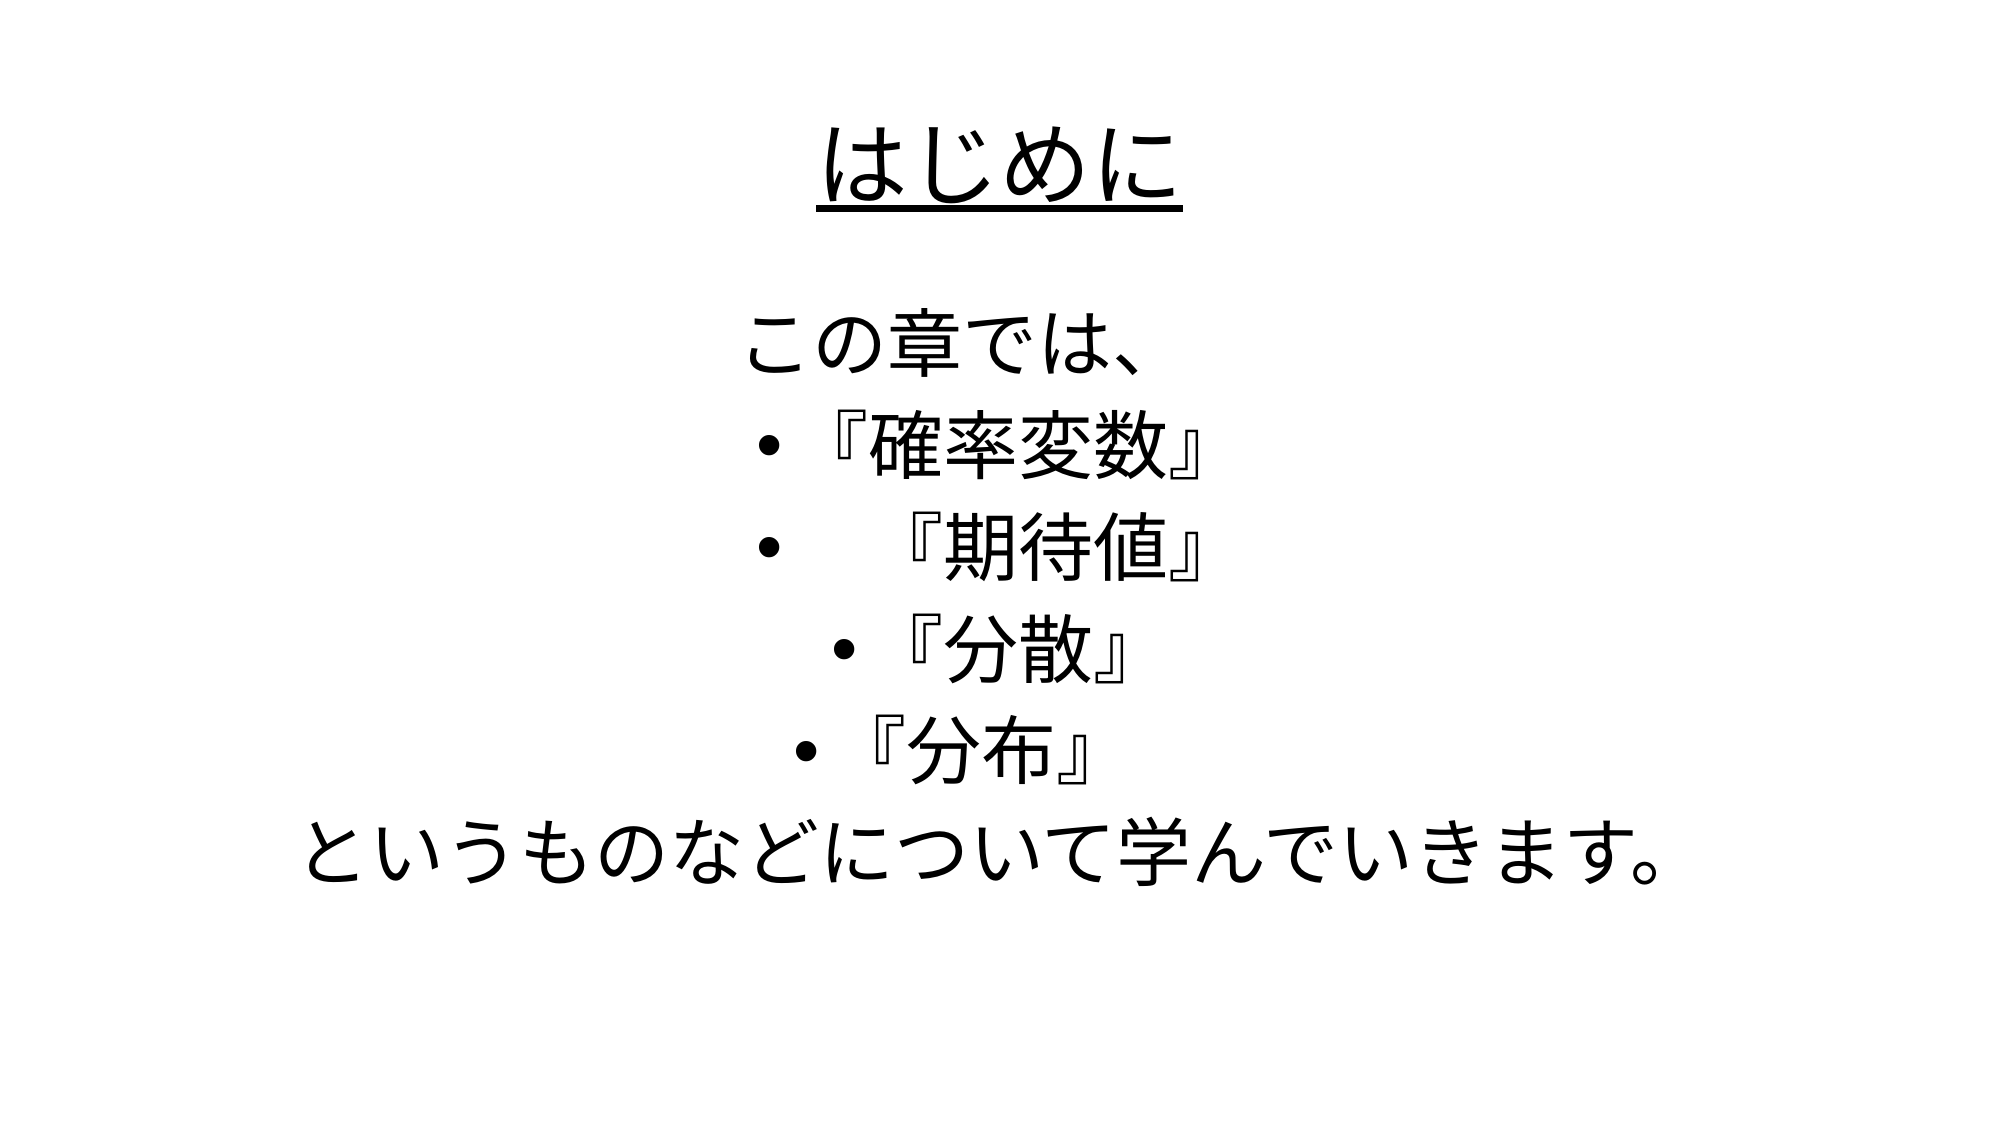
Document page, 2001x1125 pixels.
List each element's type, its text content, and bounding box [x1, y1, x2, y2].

list この章では、 『確率変数』 『期待値』 『分散』 『分布』 というものなどについて学んでいきます。 [137, 299, 1863, 1014]
title はじめに [137, 59, 1863, 278]
